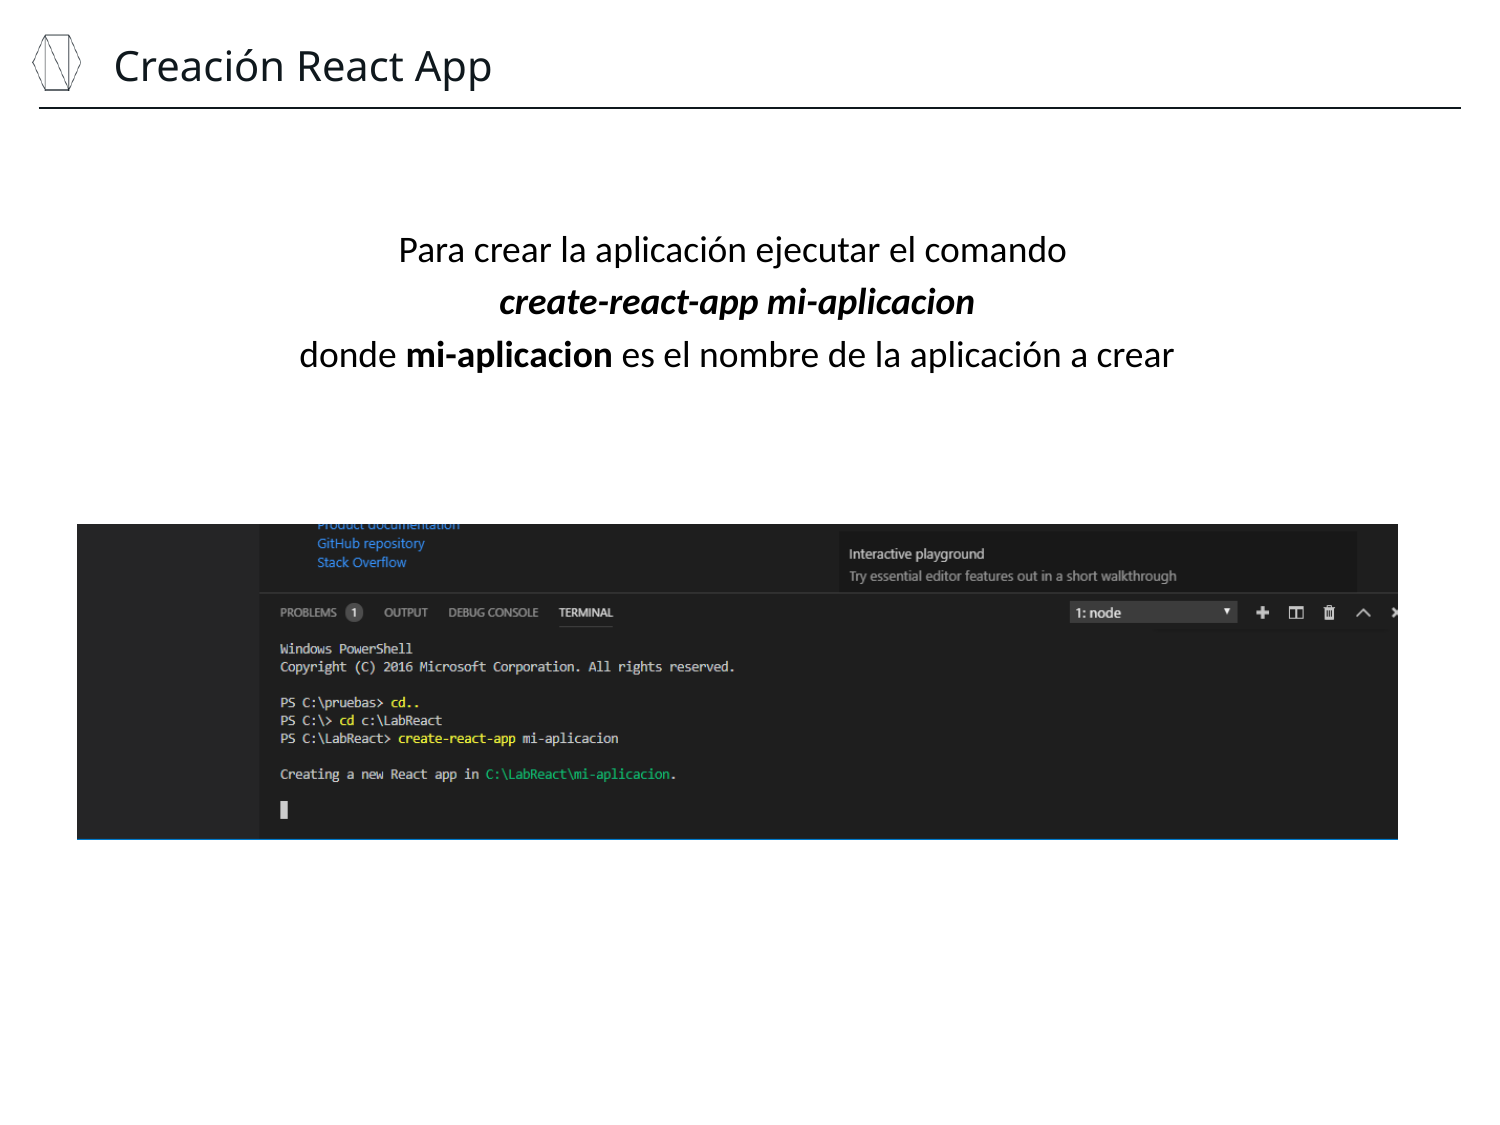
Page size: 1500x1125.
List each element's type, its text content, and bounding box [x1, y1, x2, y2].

picture [32, 34, 81, 91]
picture [76, 524, 1399, 840]
text_box Para crear la aplicación ejecutar el comando create-react-app mi-aplicacion donde mi-aplicacion es el nombre de la aplicación a crear [137, 217, 1338, 372]
list Creación React App [98, 32, 1462, 103]
